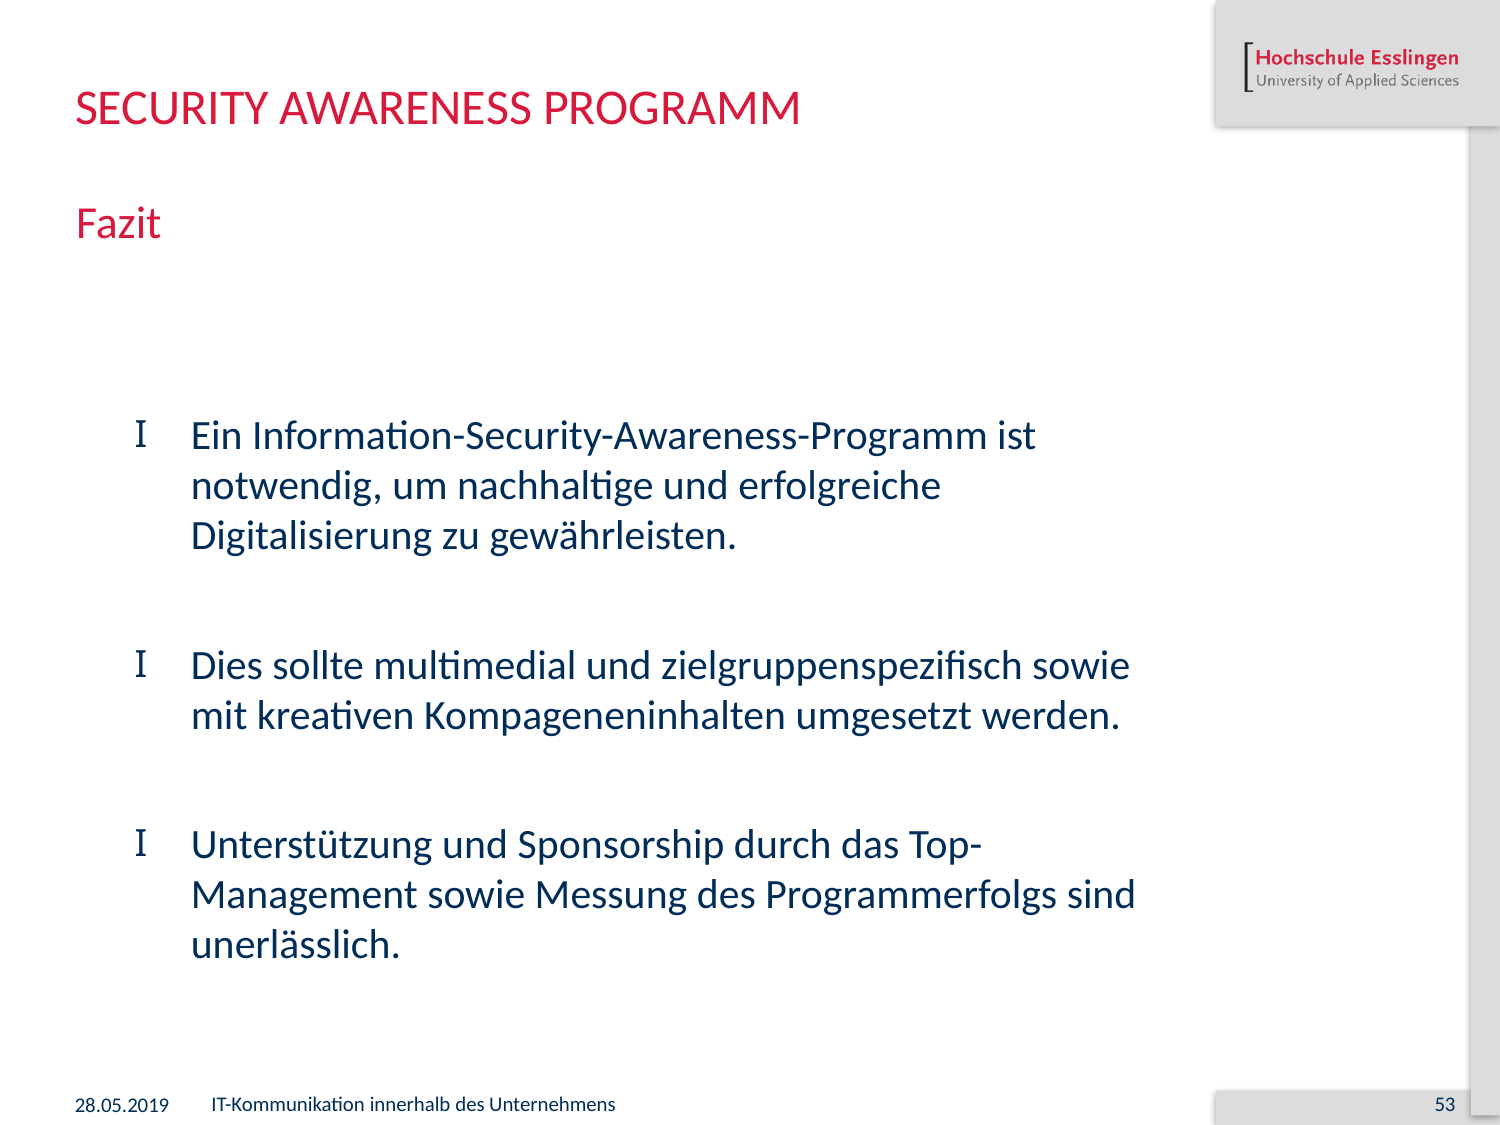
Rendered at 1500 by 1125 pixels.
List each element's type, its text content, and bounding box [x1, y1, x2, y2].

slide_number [74, 1090, 211, 1125]
footer IT-Kommunikation innerhalb des Unternehmens [211, 1090, 1188, 1125]
list Fazit [76, 192, 1188, 258]
title Security Awareness Programm [75, 75, 1188, 136]
slide_number 53 [1376, 1090, 1471, 1125]
list Ein Information-Security-Awareness-Programm ist notwendig, um nachhaltige und erfolgreiche Digitalisierung zu gewährleisten. Dies sollte multimedial und zielgruppenspezifisch sowie mit kreativen Kompageneninhalten umgesetzt werden. Unterstützung und Sponsorship durch das Top-Management sowie Messung des Programmerfolgs sind unerlässlich. [76, 278, 1188, 1057]
